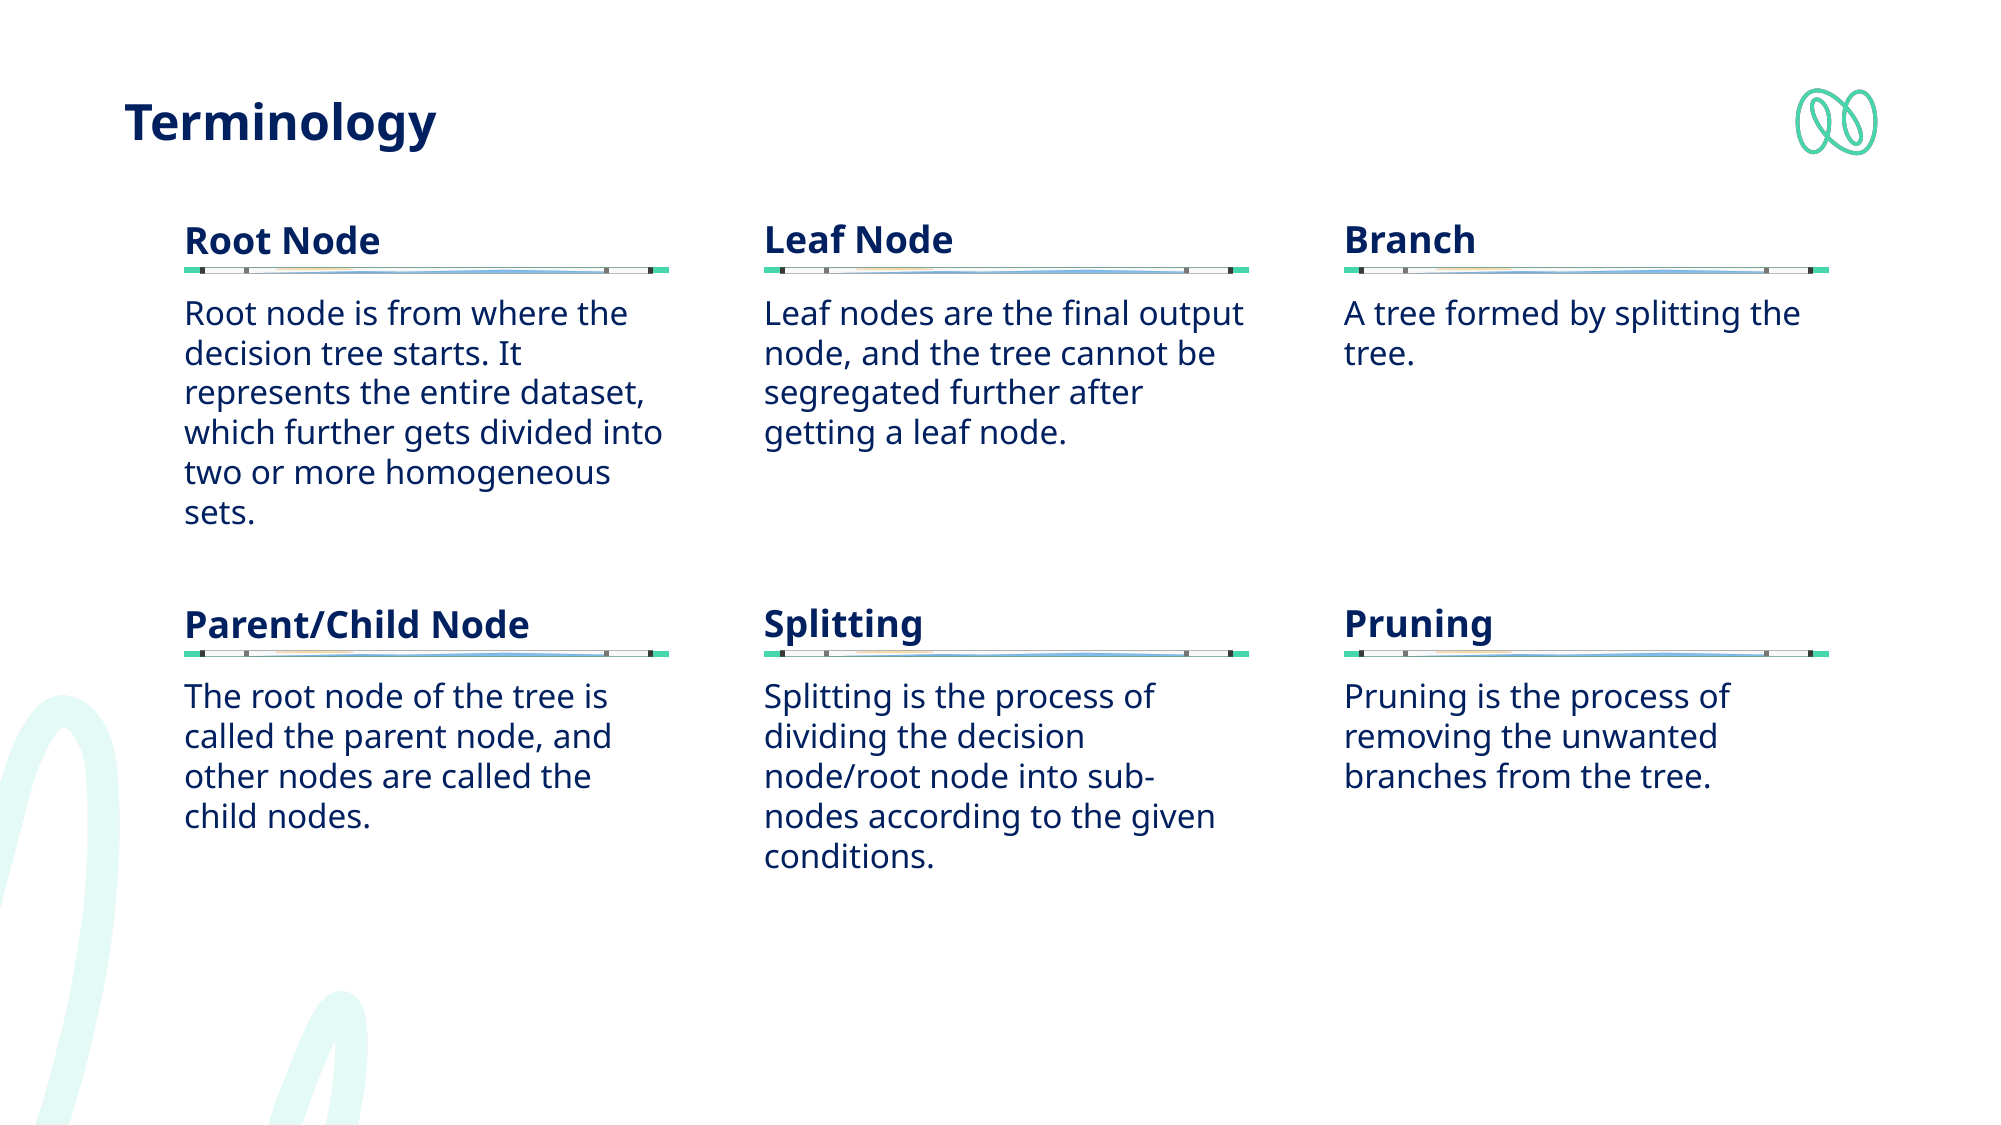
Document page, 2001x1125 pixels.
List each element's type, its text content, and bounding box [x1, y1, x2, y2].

list Splitting is the process of dividing the decision node/root node into sub-nodes according to the given conditions. [764, 663, 1250, 845]
list Leaf Node [764, 204, 1250, 267]
picture [1343, 650, 1830, 657]
title Terminology [109, 78, 1291, 159]
picture [763, 267, 1250, 274]
list Branch [1343, 204, 1830, 267]
picture [1343, 267, 1830, 274]
list Root node is from where the decision tree starts. It represents the entire dataset, which further gets divided into two or more homogeneous sets. [184, 280, 670, 502]
picture [1772, 62, 1906, 180]
list The root node of the tree is called the parent node, and other nodes are called the child nodes. [184, 663, 670, 845]
list Leaf nodes are the final output node, and the tree cannot be segregated further after getting a leaf node. [764, 280, 1250, 462]
list A tree formed by splitting the tree. [1343, 280, 1830, 421]
list Parent/Child Node [184, 588, 670, 650]
picture [183, 650, 670, 657]
list Pruning [1343, 587, 1830, 650]
picture [763, 650, 1250, 657]
list Splitting [764, 587, 1250, 650]
list Root Node [184, 204, 670, 267]
picture [183, 267, 670, 274]
list Pruning is the process of removing the unwanted branches from the tree. [1343, 663, 1830, 845]
